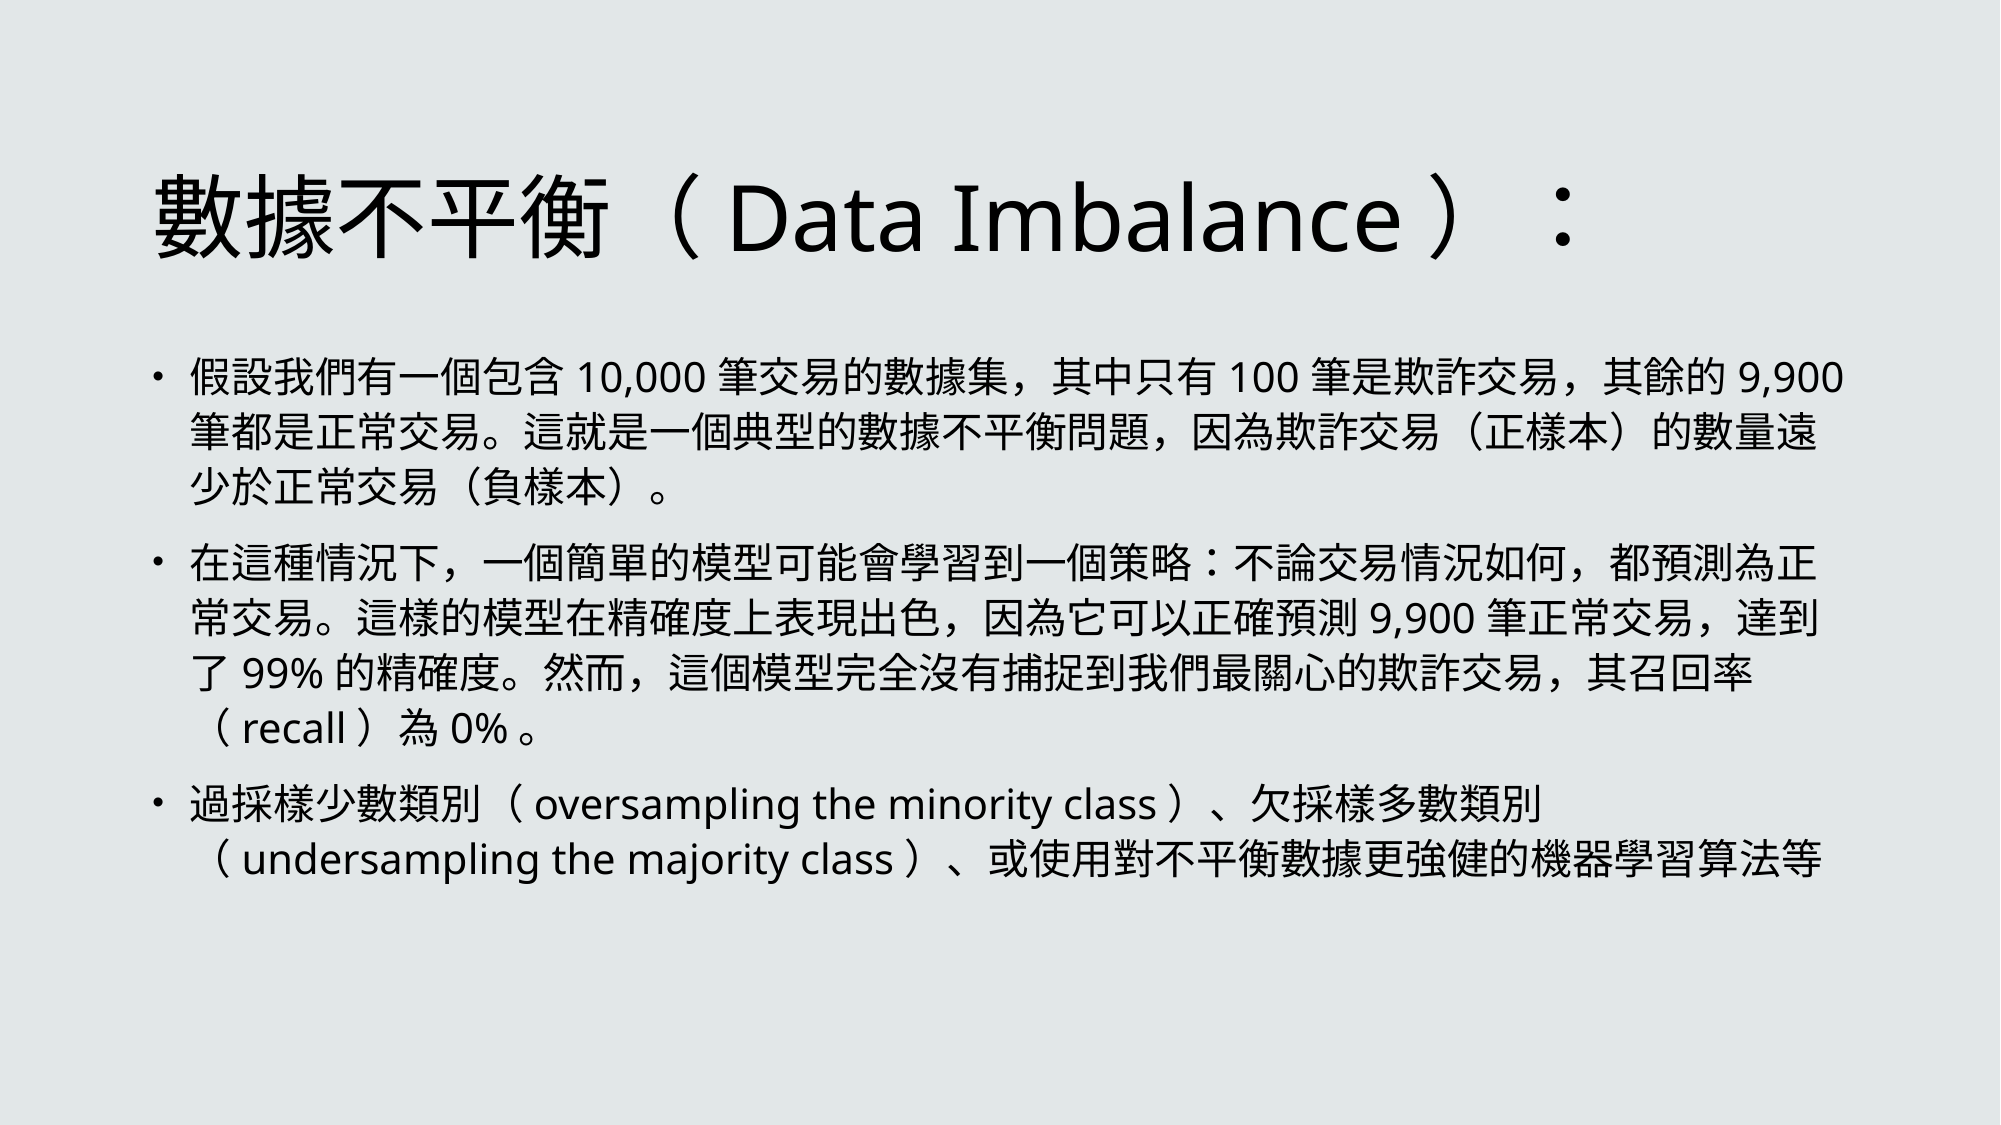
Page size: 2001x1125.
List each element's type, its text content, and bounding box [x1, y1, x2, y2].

title 數據不平衡（Data Imbalance）： [137, 95, 1863, 280]
list 假設我們有一個包含10,000筆交易的數據集，其中只有100筆是欺詐交易，其餘的9,900筆都是正常交易。這就是一個典型的數據不平衡問題，因為欺詐交易（正樣本）的數量遠少於正常交易（負樣本）。 在這種情況下，一個簡單的模型可能會學習到一個策略：不論交易情況如何，都預測為正常交易。這樣的模型在精確度上表現出色，因為它可以正確預測9,900筆正常交易，達到了99%的精確度。然而，這個模型完全沒有捕捉到我們最關心的欺詐交易，其召回率（recall）為0%。 過採樣少數類別（oversampling the minority class）、欠採樣多數類別（undersampling the majority class）、或使用對不平衡數據更強健的機器學習算法等 [137, 338, 1863, 1014]
